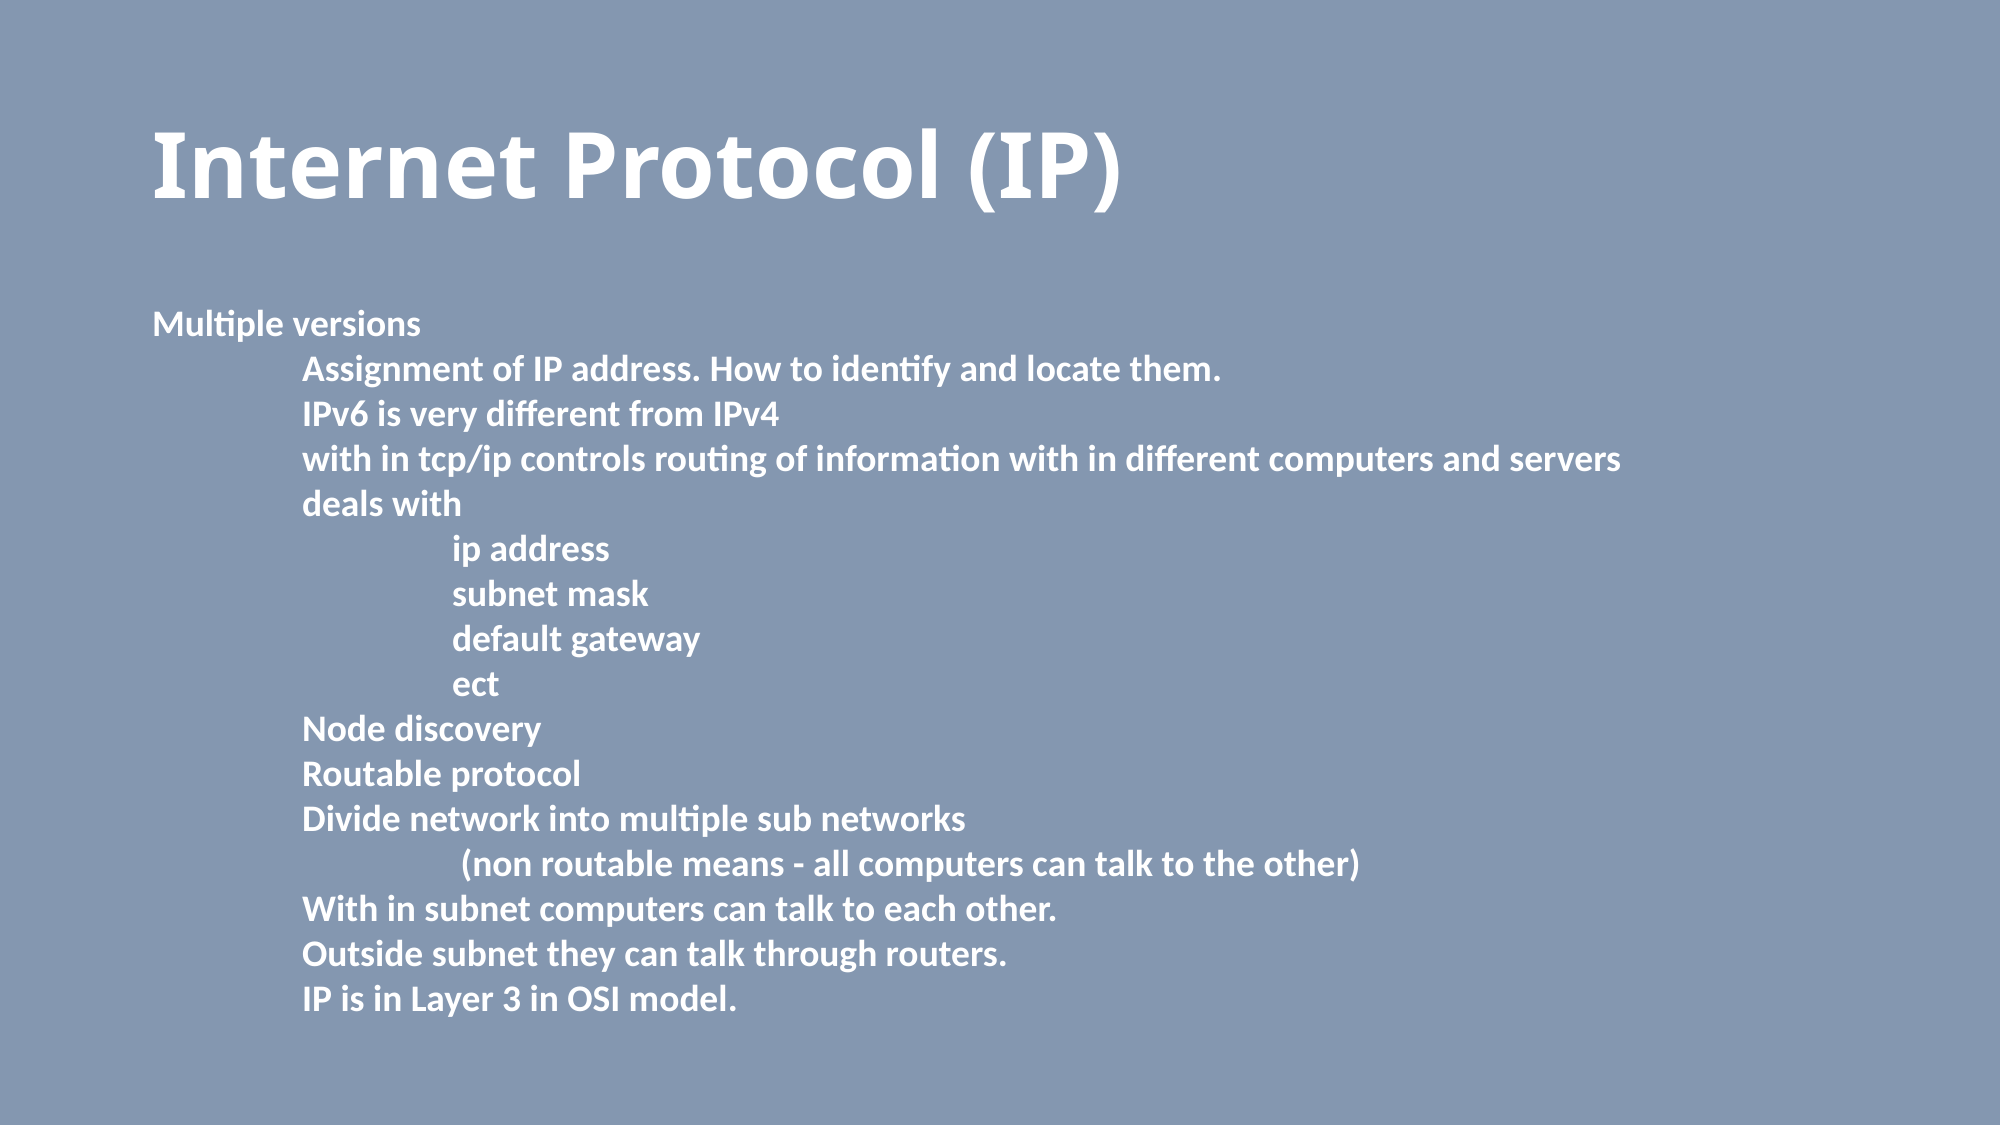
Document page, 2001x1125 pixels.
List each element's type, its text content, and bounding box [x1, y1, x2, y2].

text_box Multiple versions Assignment of IP address. How to identify and locate them. IPv6 is very different from IPv4 with in tcp/ip controls routing of information with in different computers and servers deals with ip address subnet mask default gateway ect Node discovery Routable protocol Divide network into multiple sub networks (non routable means - all computers can talk to the other) With in subnet computers can talk to each other. Outside subnet they can talk through routers. IP is in Layer 3 in OSI model. [137, 291, 1863, 1072]
title Internet Protocol (IP) [137, 59, 1959, 278]
